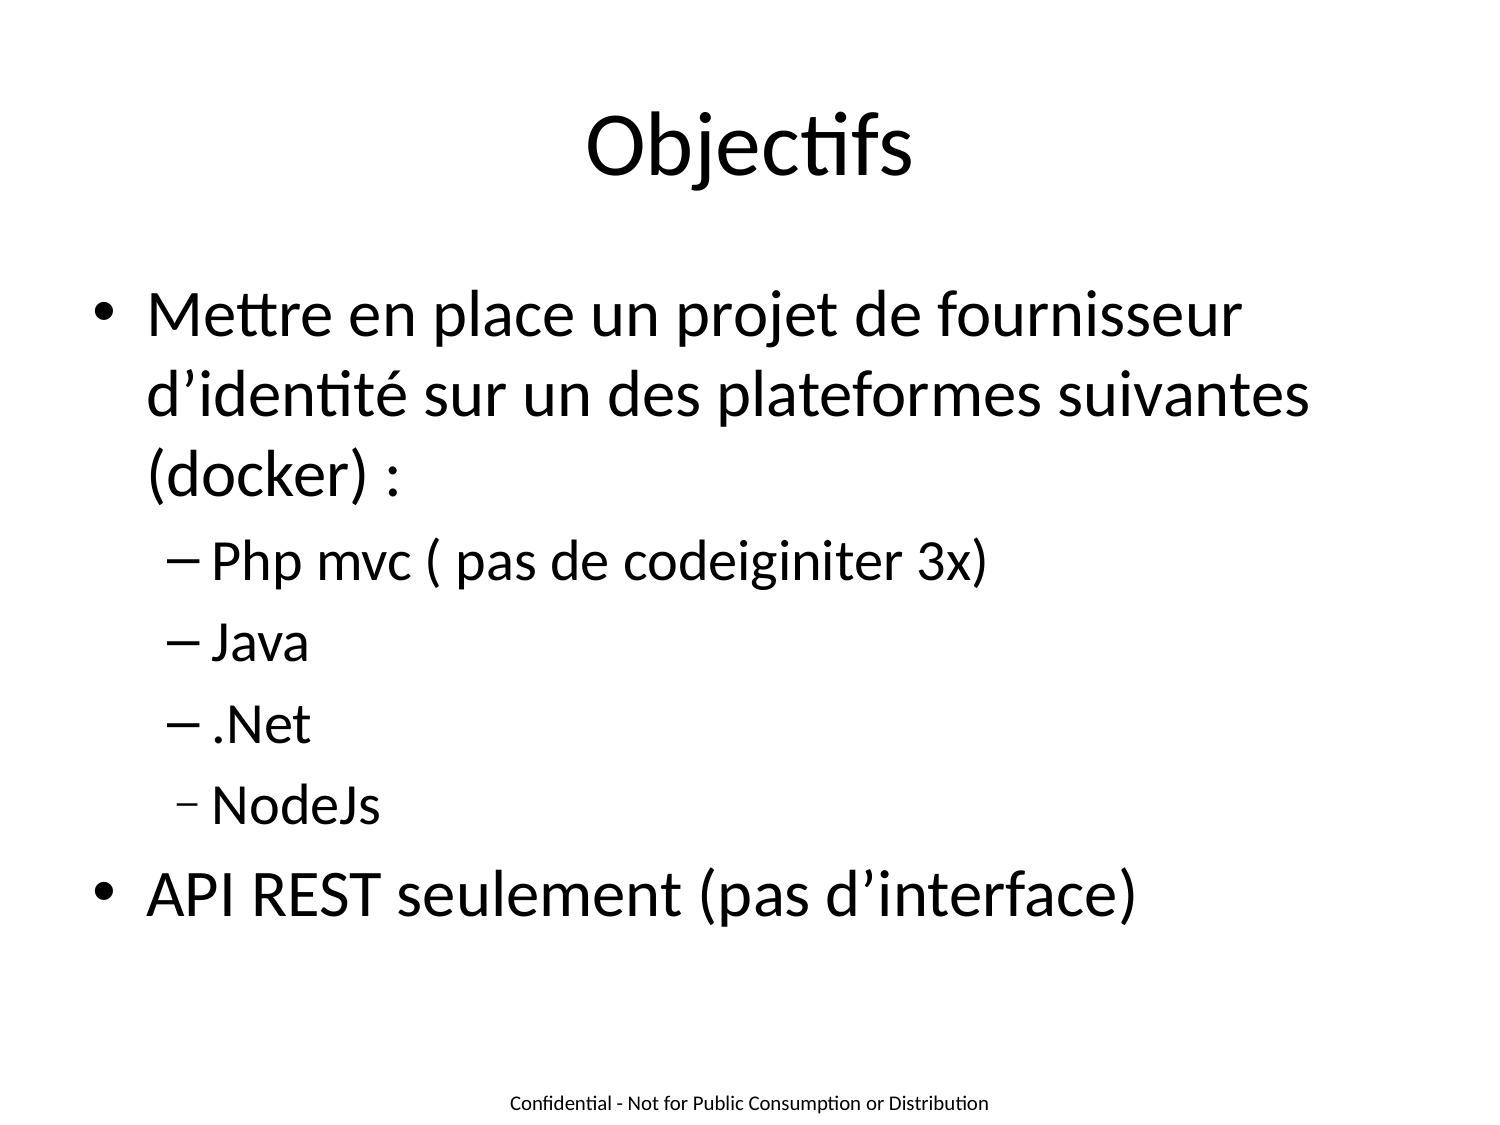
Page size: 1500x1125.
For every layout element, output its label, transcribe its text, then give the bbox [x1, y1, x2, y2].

title Objectifs [75, 45, 1425, 233]
list Mettre en place un projet de fournisseur d’identité sur un des plateformes suivantes (docker) : Php mvc ( pas de codeiginiter 3x) Java .Net NodeJs API REST seulement (pas d’interface) [75, 262, 1425, 1005]
